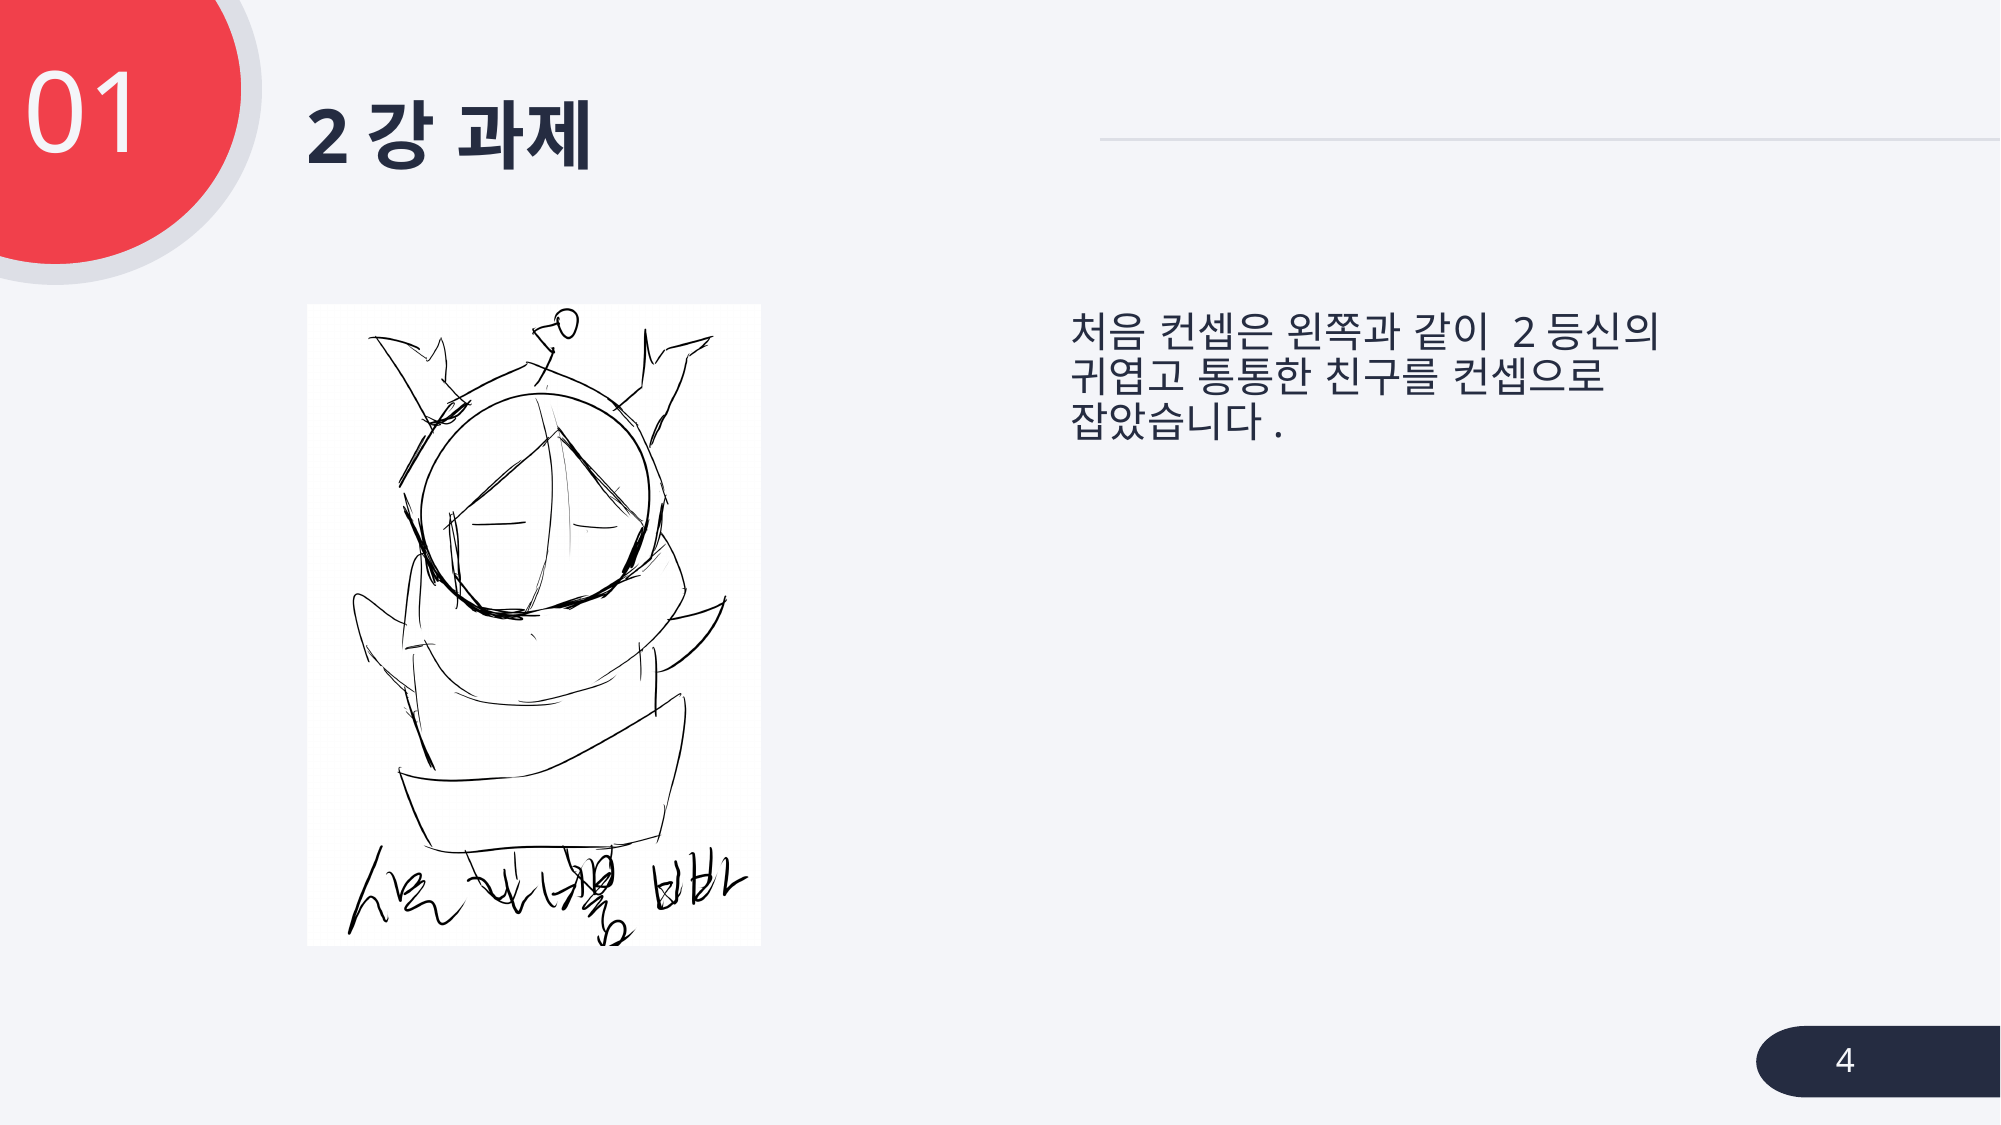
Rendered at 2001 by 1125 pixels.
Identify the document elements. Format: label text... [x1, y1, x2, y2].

title 2강 과제 [290, 89, 1100, 191]
list 처음 컨셉은 왼쪽과 같이 2등신의 귀엽고 통통한 친구를 컨셉으로 잡았습니다. [1055, 304, 1757, 929]
list 01 [0, 47, 167, 186]
slide_number 4 [1820, 1031, 1984, 1092]
picture [307, 304, 761, 946]
